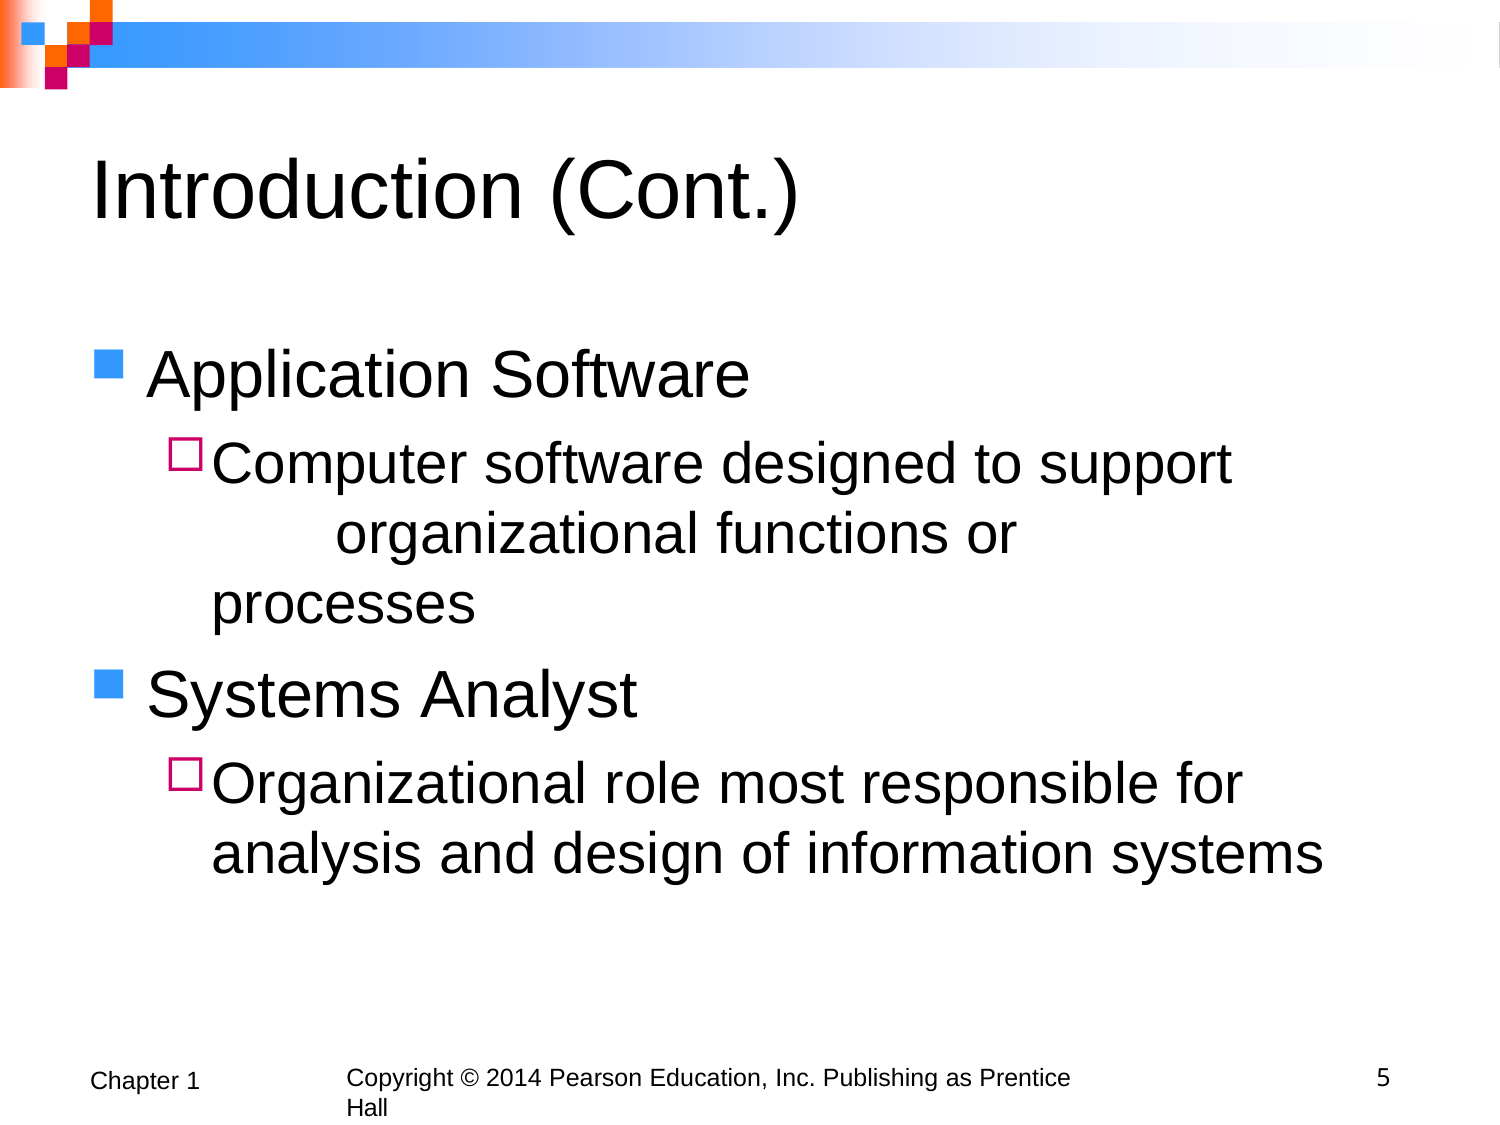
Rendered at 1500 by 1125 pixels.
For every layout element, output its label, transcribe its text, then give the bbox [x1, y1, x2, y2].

picture [0, 0, 47, 88]
picture [90, 22, 1500, 68]
footer Chapter 1 [87, 1064, 202, 1125]
title Introduction (Cont.) [87, 83, 1357, 324]
slide_number 5 [1370, 1056, 1419, 1125]
text_box Application Software Computer software designed to support organizational functions or processes Systems Analyst Organizational role most responsible for analysis and design of information systems [87, 311, 1328, 885]
slide_number Copyright © 2014 Pearson Education, Inc. Publishing as Prentice Hall [344, 1062, 1118, 1125]
